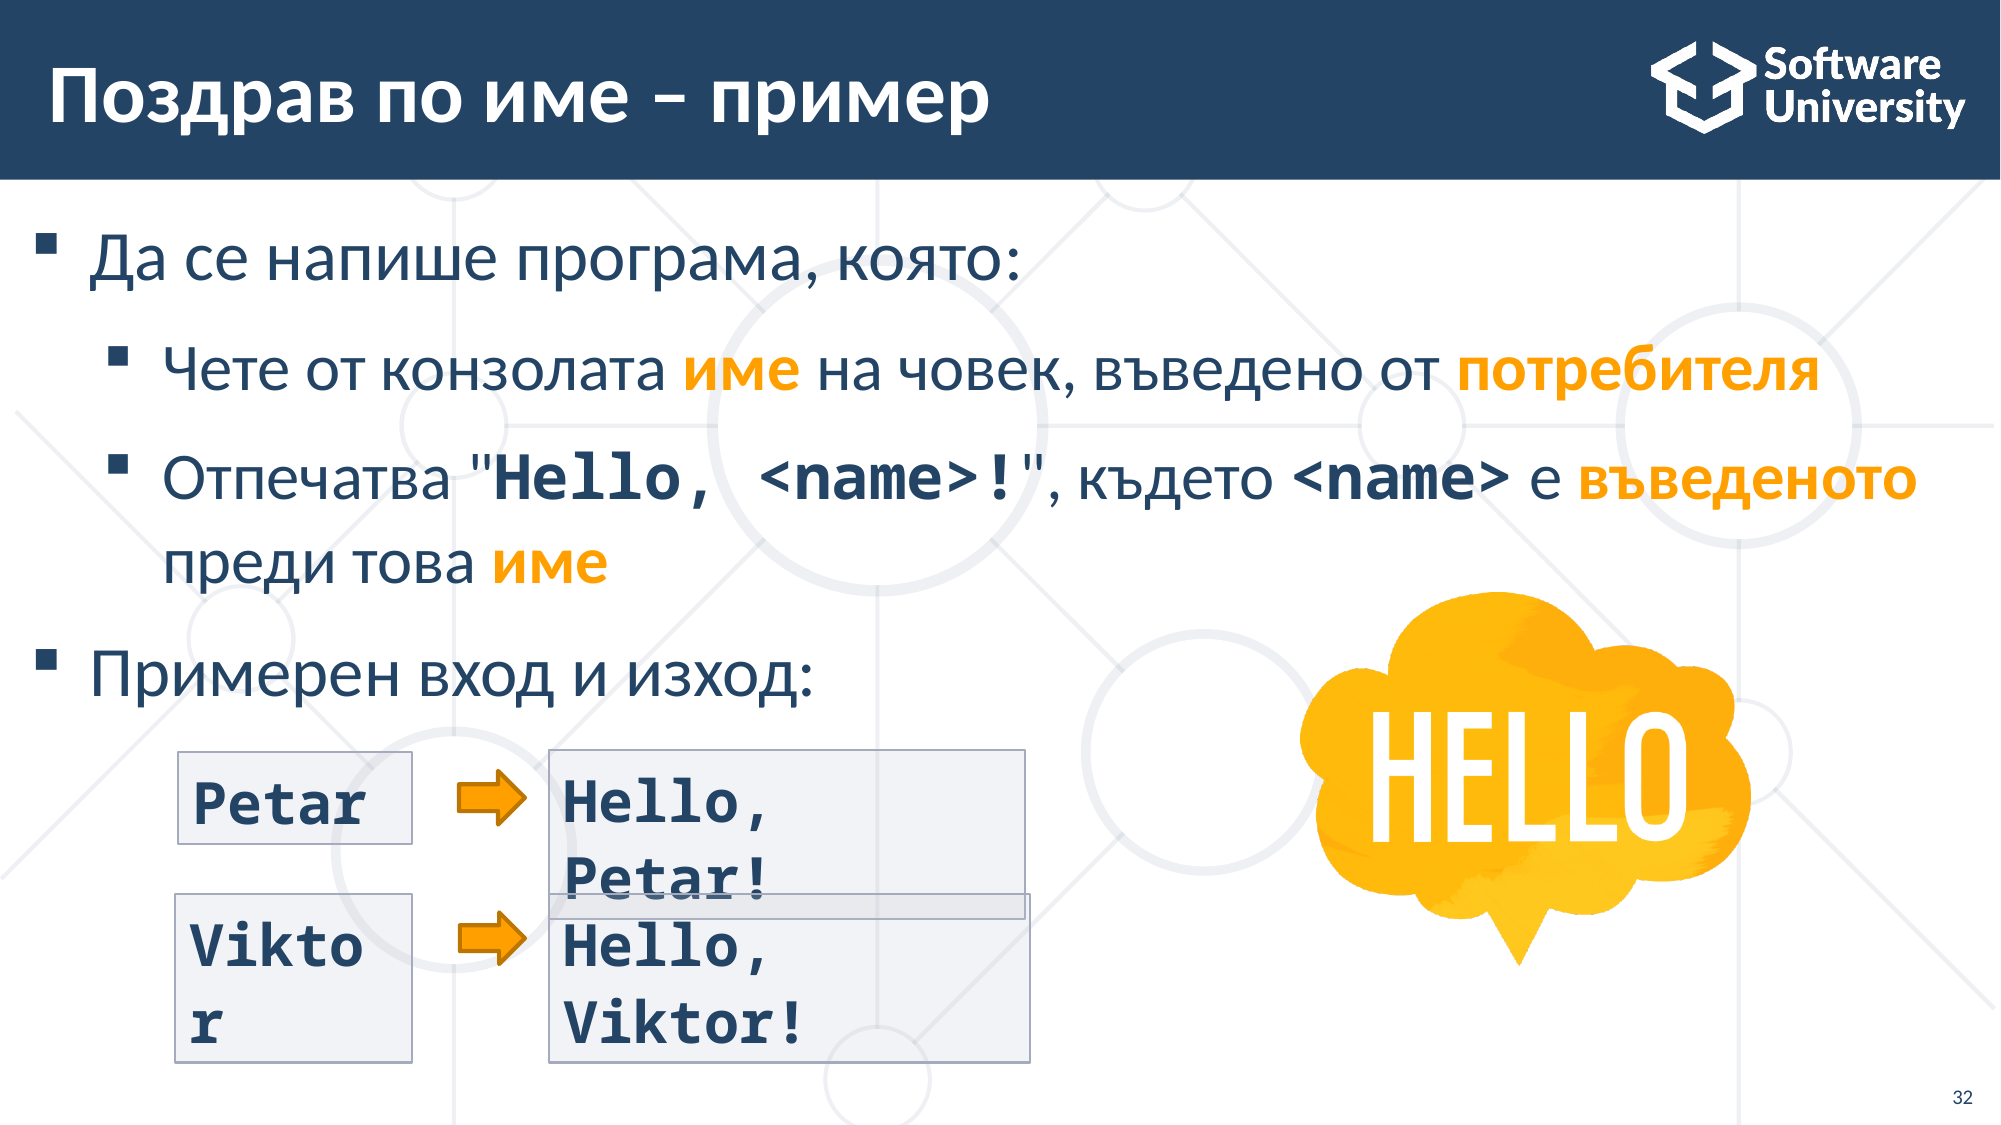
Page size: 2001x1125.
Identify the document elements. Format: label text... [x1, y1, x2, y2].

list Да се напише програма, която: Чете от конзолата име на човек, въведено от потребителя Отпечатва "Hello, <name>!", където <name> е въведеното преди това име Примерен вход и изход: [12, 200, 1951, 1028]
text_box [177, 749, 1026, 841]
picture [1651, 41, 1966, 134]
slide_number 32 [1927, 1067, 1989, 1117]
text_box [174, 893, 1031, 983]
title Поздрав по име – пример [31, 16, 1625, 162]
picture [1300, 591, 1751, 967]
